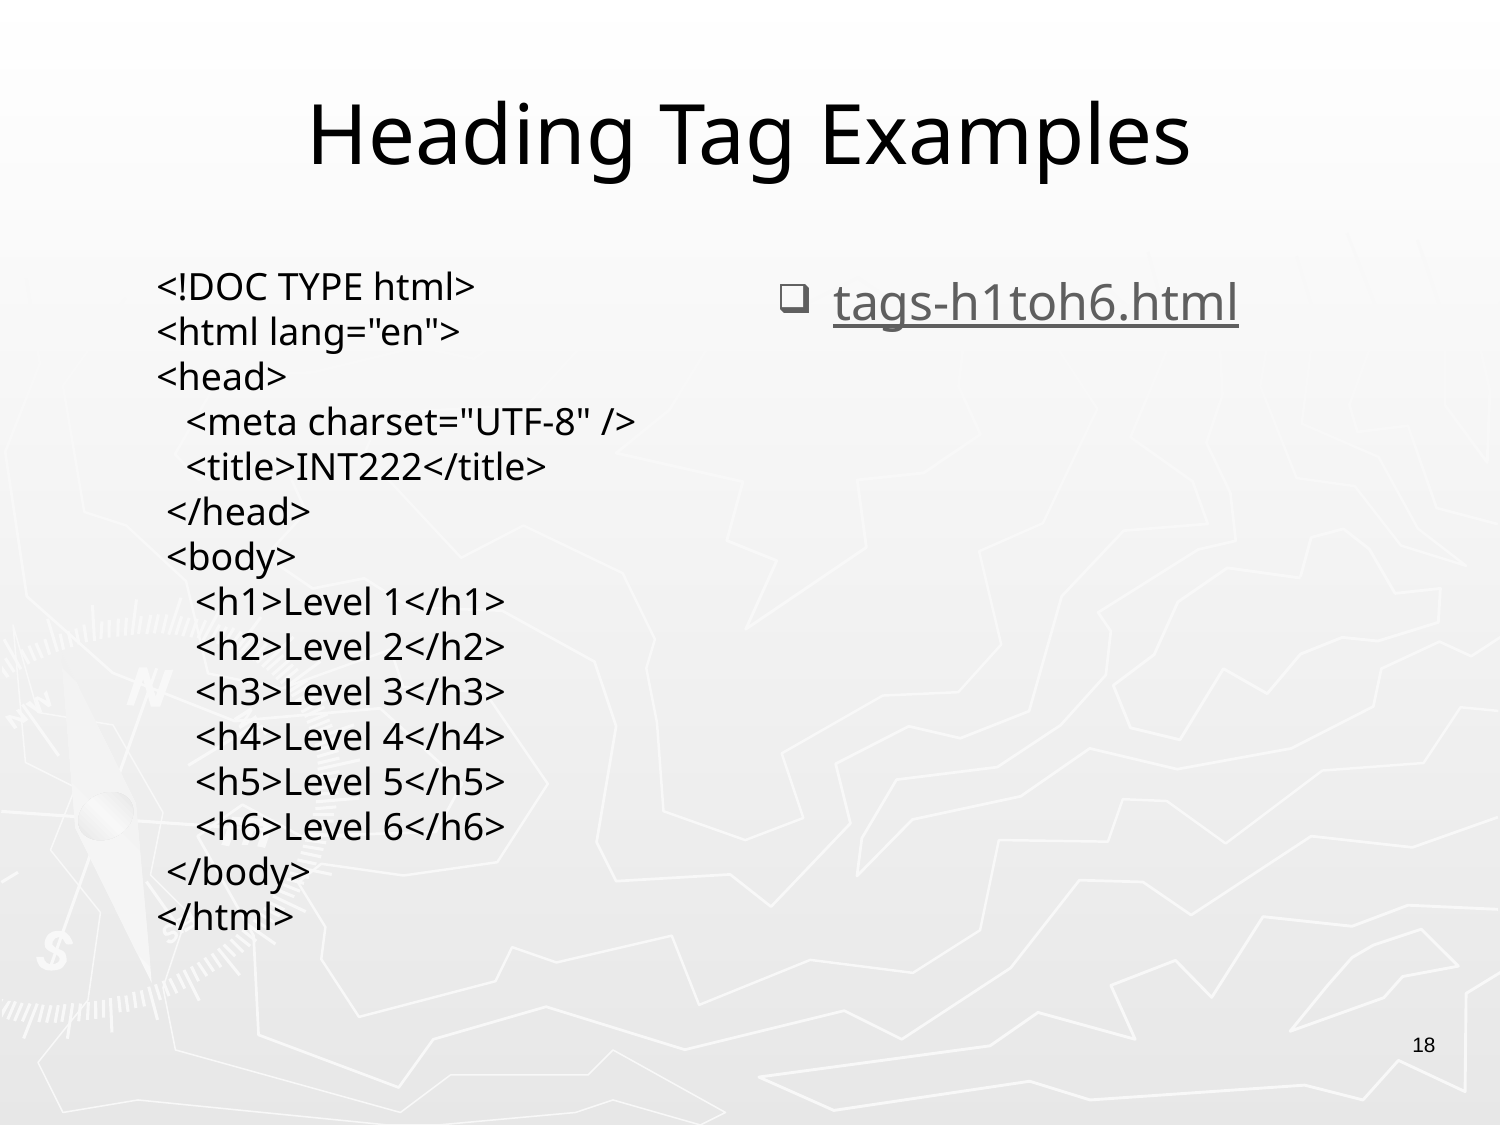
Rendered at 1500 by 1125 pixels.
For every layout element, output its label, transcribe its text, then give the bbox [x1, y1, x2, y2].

slide_number 18 [1074, 1024, 1451, 1103]
text_box <!DOC TYPE html> <html lang="en"> <head> <meta charset="UTF-8" /> <title>INT222</title> </head> <body> <h1>Level 1</h1> <h2>Level 2</h2> <h3>Level 3</h3> <h4>Level 4</h4> <h5>Level 5</h5> <h6>Level 6</h6> </body> </html> [141, 255, 774, 946]
title Heading Tag Examples [49, 37, 1451, 225]
list tags-h1toh6.html [761, 262, 1451, 1001]
